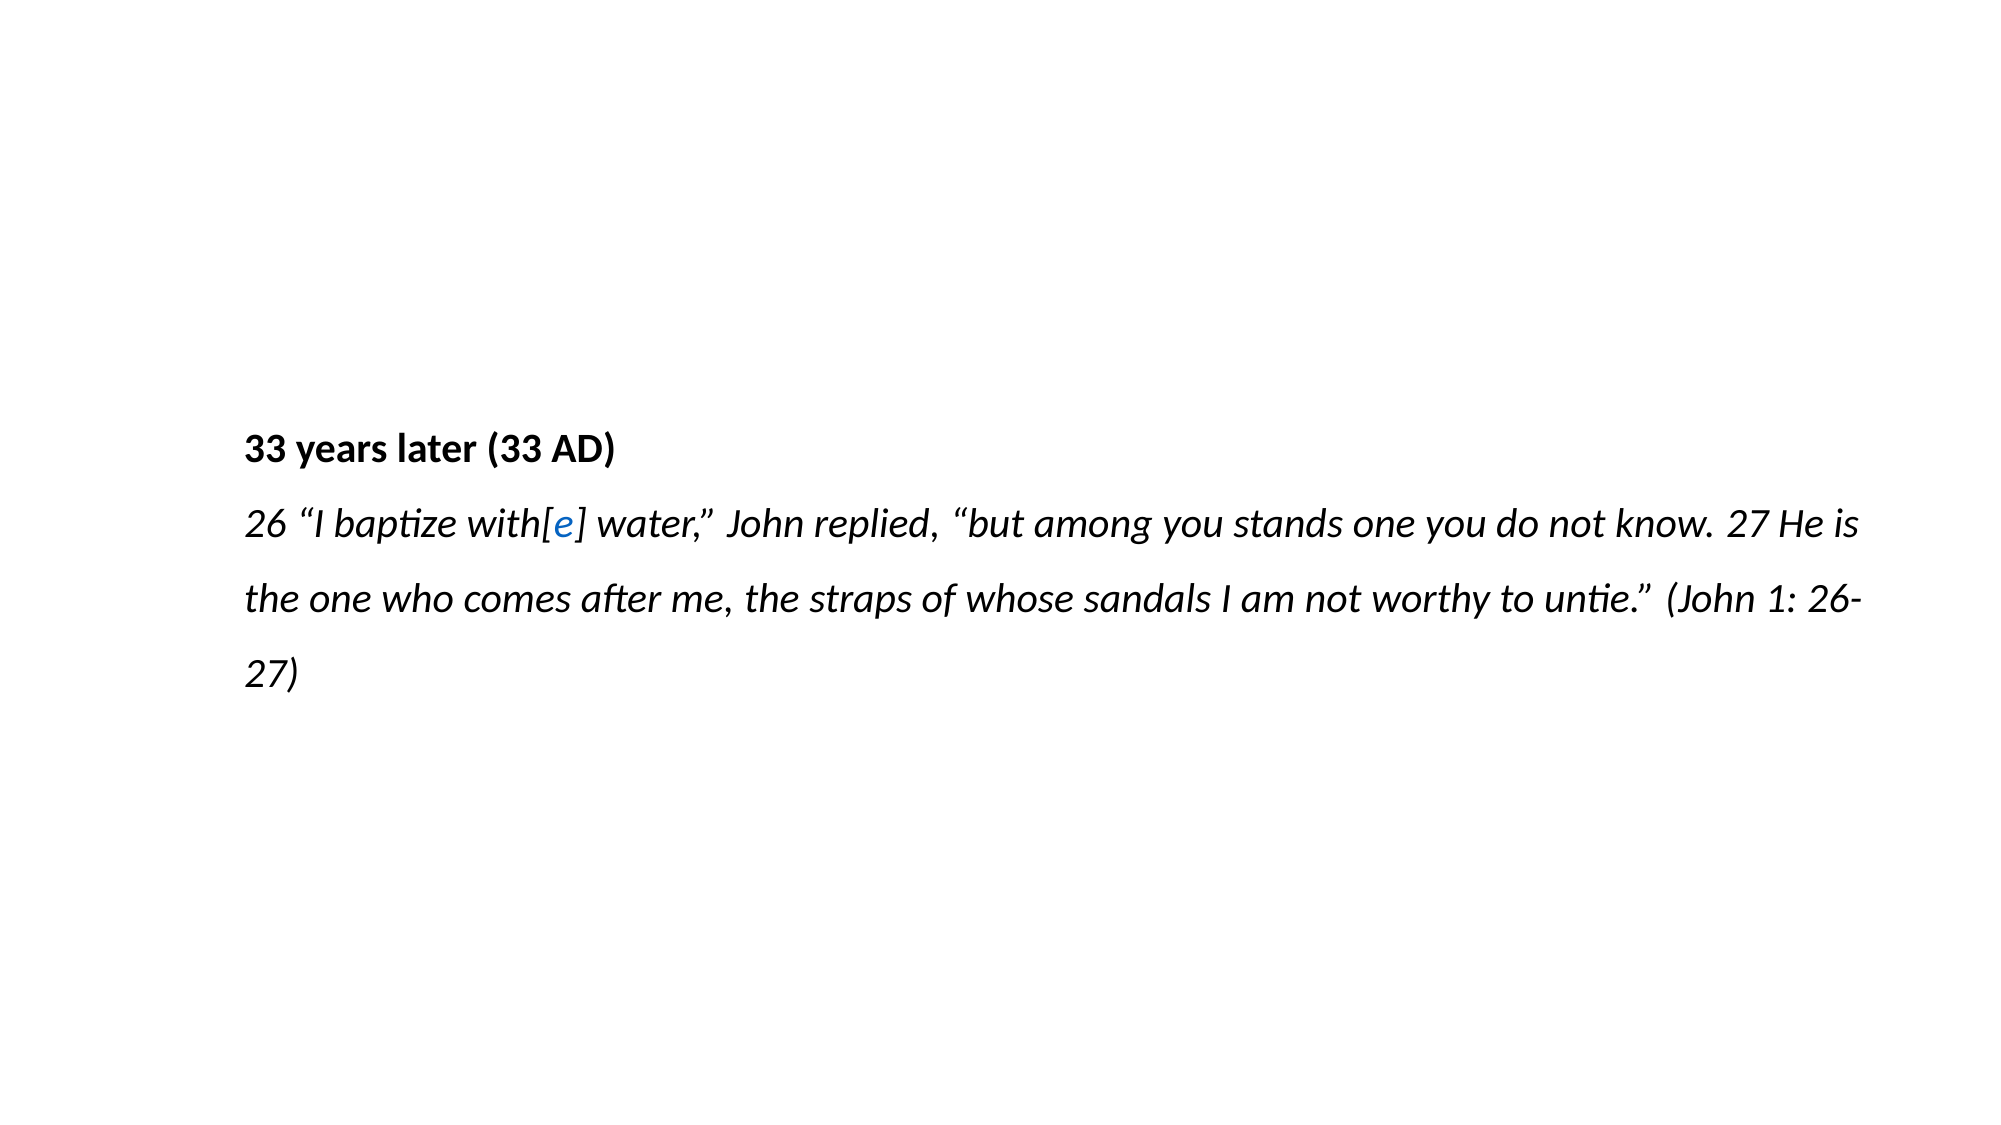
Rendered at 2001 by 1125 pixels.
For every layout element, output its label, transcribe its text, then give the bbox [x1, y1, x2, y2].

text_box 33 years later (33 AD) 26 “I baptize with[e] water,” John replied, “but among you stands one you do not know. 27 He is the one who comes after me, the straps of whose sandals I am not worthy to untie.” (John 1: 26-27) [116, 388, 1917, 704]
